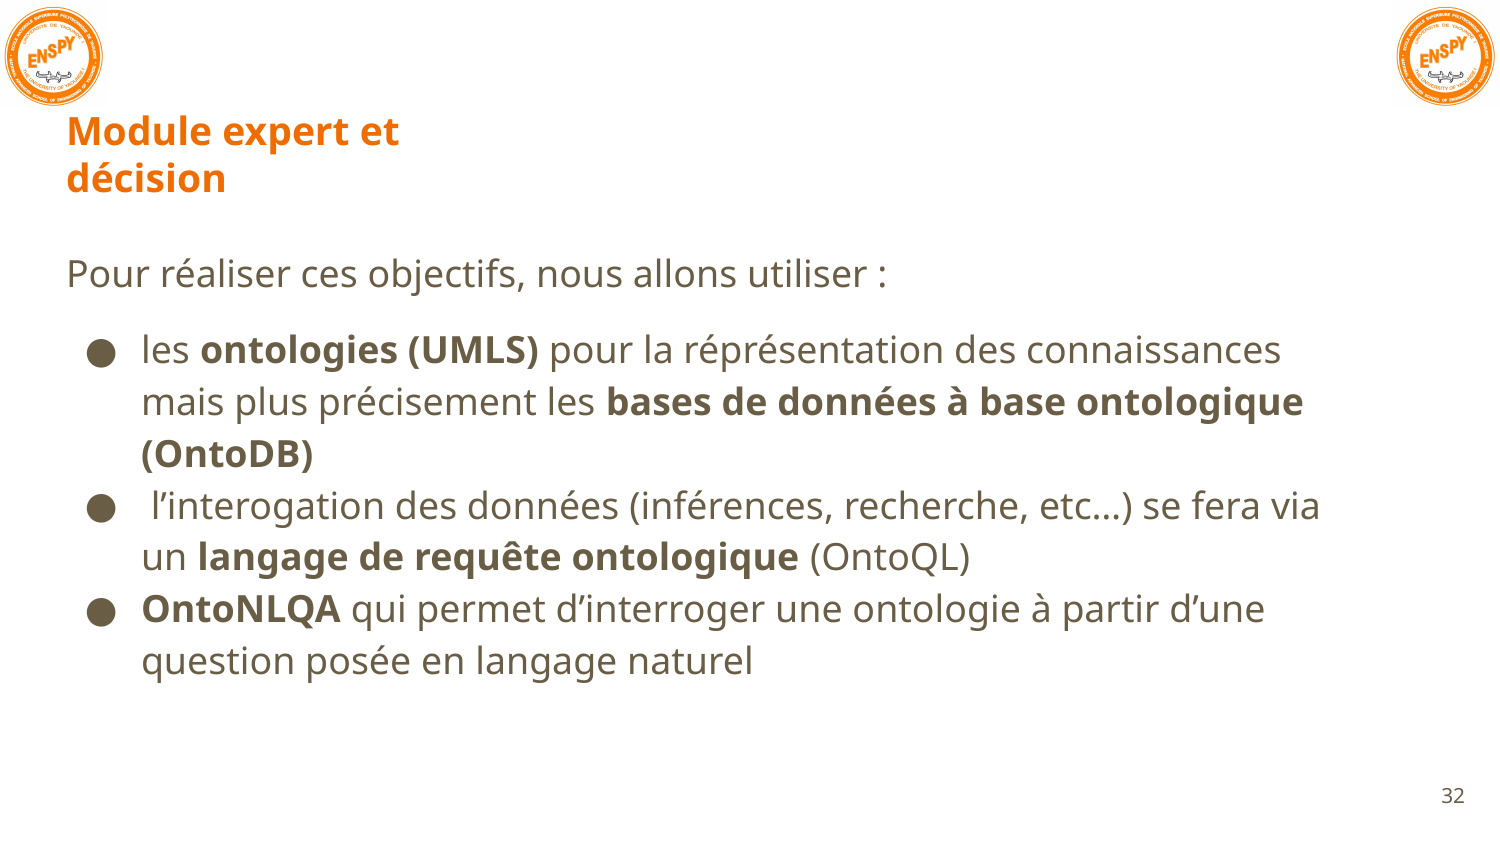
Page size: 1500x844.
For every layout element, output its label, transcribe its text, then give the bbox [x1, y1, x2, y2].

title Module expert et décision [51, 91, 512, 216]
picture [1392, 0, 1500, 108]
list Pour réaliser ces objectifs, nous allons utiliser : les ontologies (UMLS) pour la réprésentation des connaissances mais plus précisement les bases de données à base ontologique (OntoDB) l’interogation des données (inférences, recherche, etc…) se fera via un langage de requête ontologique (OntoQL) OntoNLQA qui permet d’interroger une ontologie à partir d’une question posée en langage naturel [51, 227, 1344, 750]
picture [0, 0, 108, 108]
slide_number ‹#› [1389, 764, 1480, 830]
